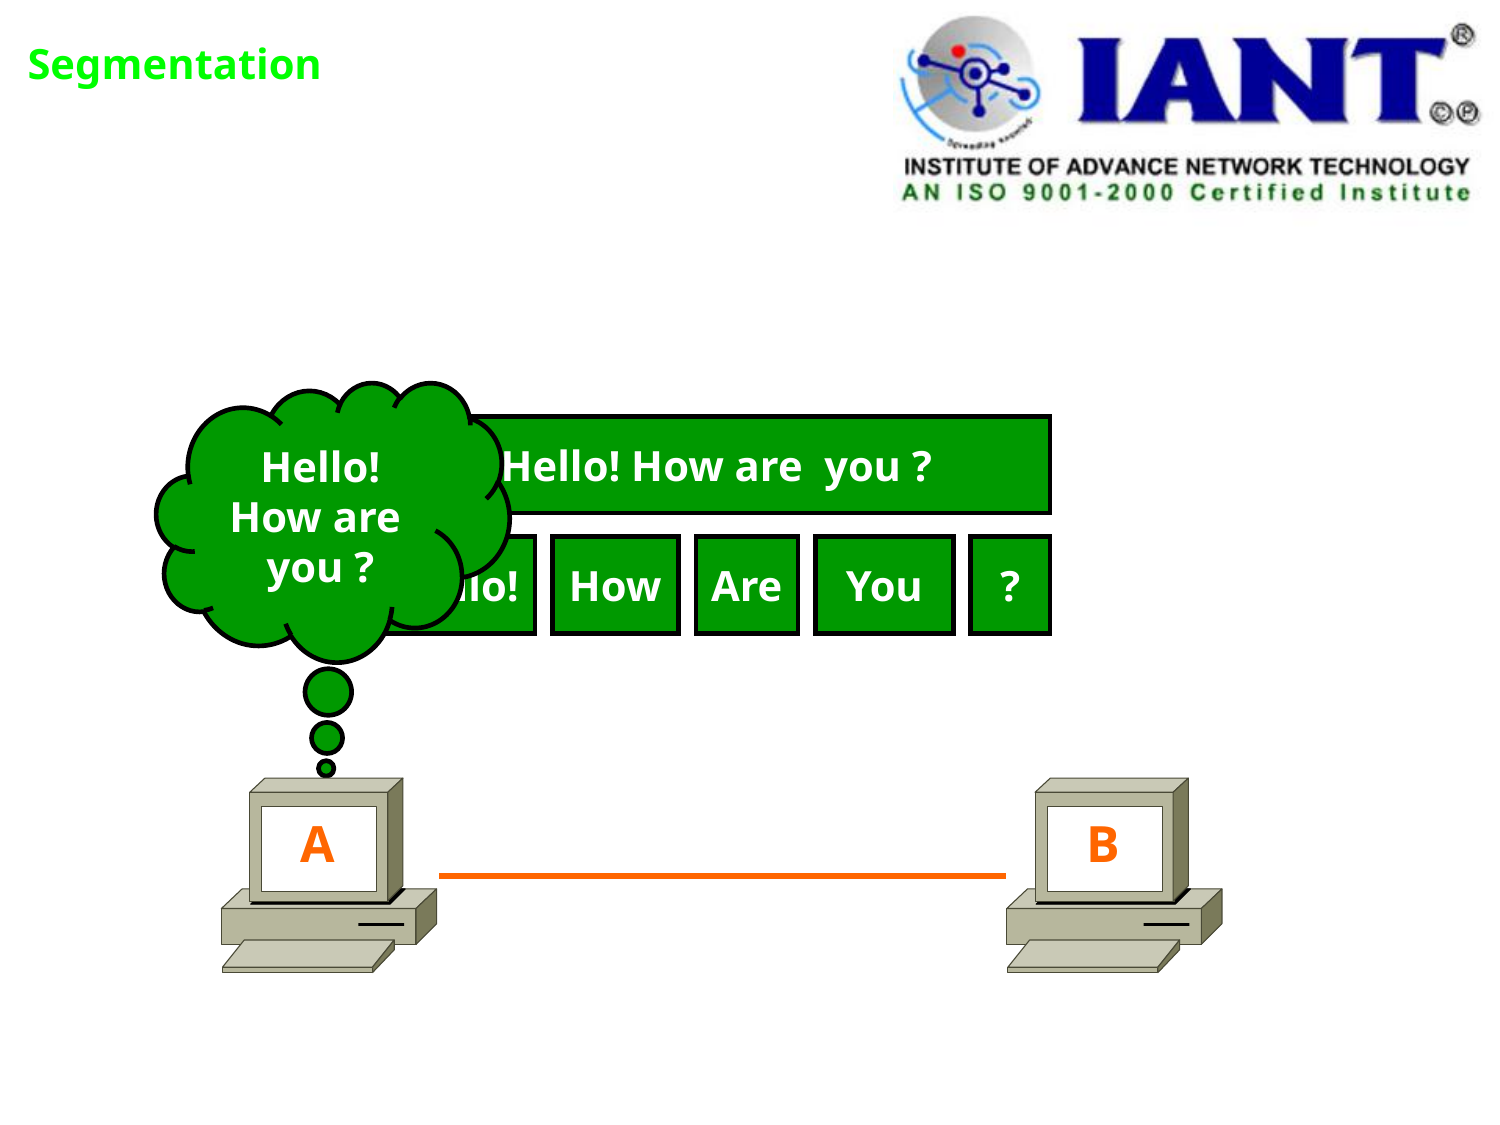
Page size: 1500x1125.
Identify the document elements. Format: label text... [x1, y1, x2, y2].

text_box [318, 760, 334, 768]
text_box Hello! How are you ? [470, 416, 1050, 513]
text_box Hello! How are you ? [311, 722, 343, 754]
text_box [220, 776, 1225, 975]
text_box You [815, 536, 954, 634]
text_box Are [695, 536, 798, 634]
text_box Segmentation [12, 24, 810, 100]
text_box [252, 771, 1186, 775]
text_box How [552, 536, 679, 634]
text_box ? [970, 536, 1050, 634]
text_box Hello! How are you ? [156, 383, 510, 663]
text_box Hello! How are you ? [305, 668, 352, 716]
text_box Hello! [385, 536, 536, 634]
picture [893, 0, 1500, 230]
